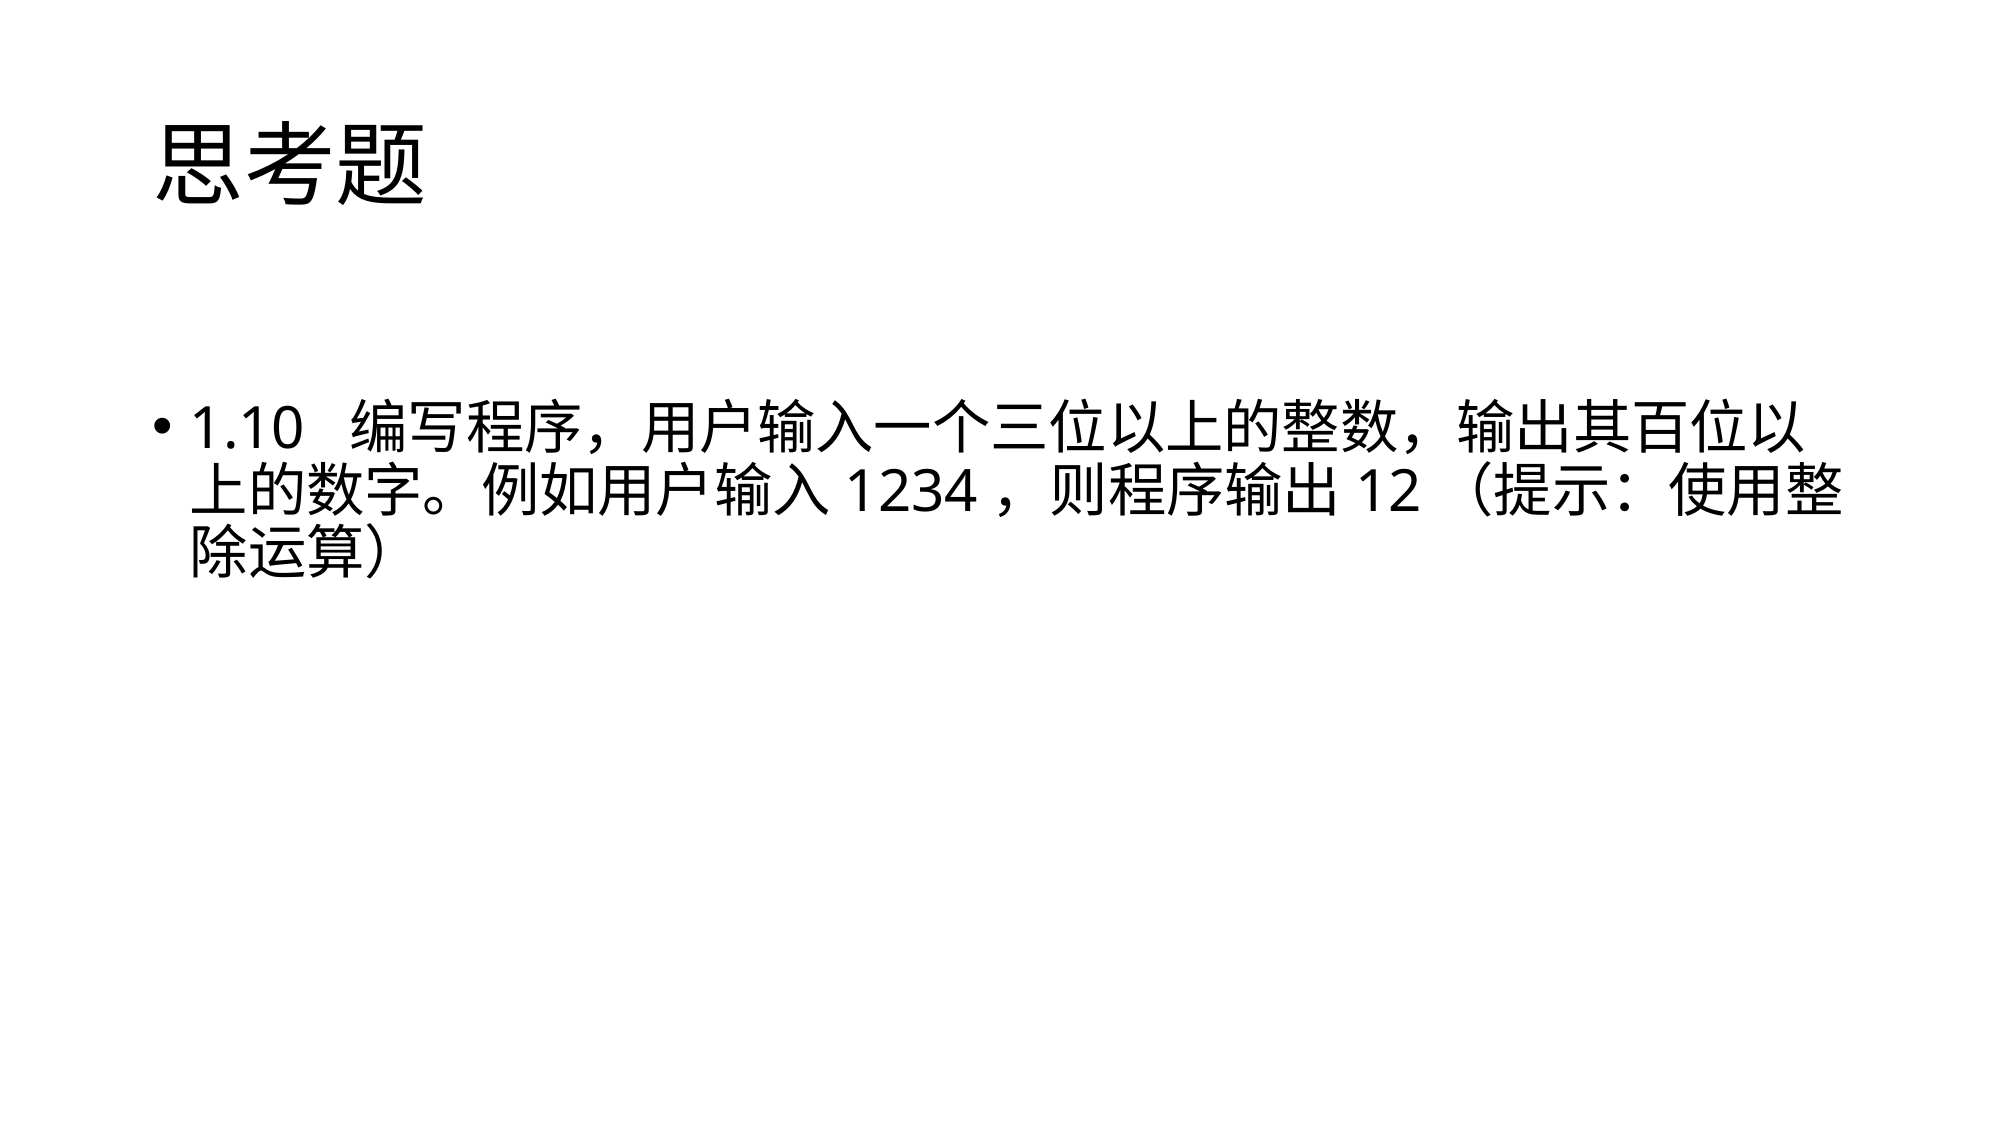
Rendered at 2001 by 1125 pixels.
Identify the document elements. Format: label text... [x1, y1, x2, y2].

list 1.10 编写程序，用户输入一个三位以上的整数，输出其百位以上的数字。例如用户输入1234，则程序输出12（提示：使用整除运算） [137, 299, 1863, 1014]
title 思考题 [137, 59, 1863, 278]
